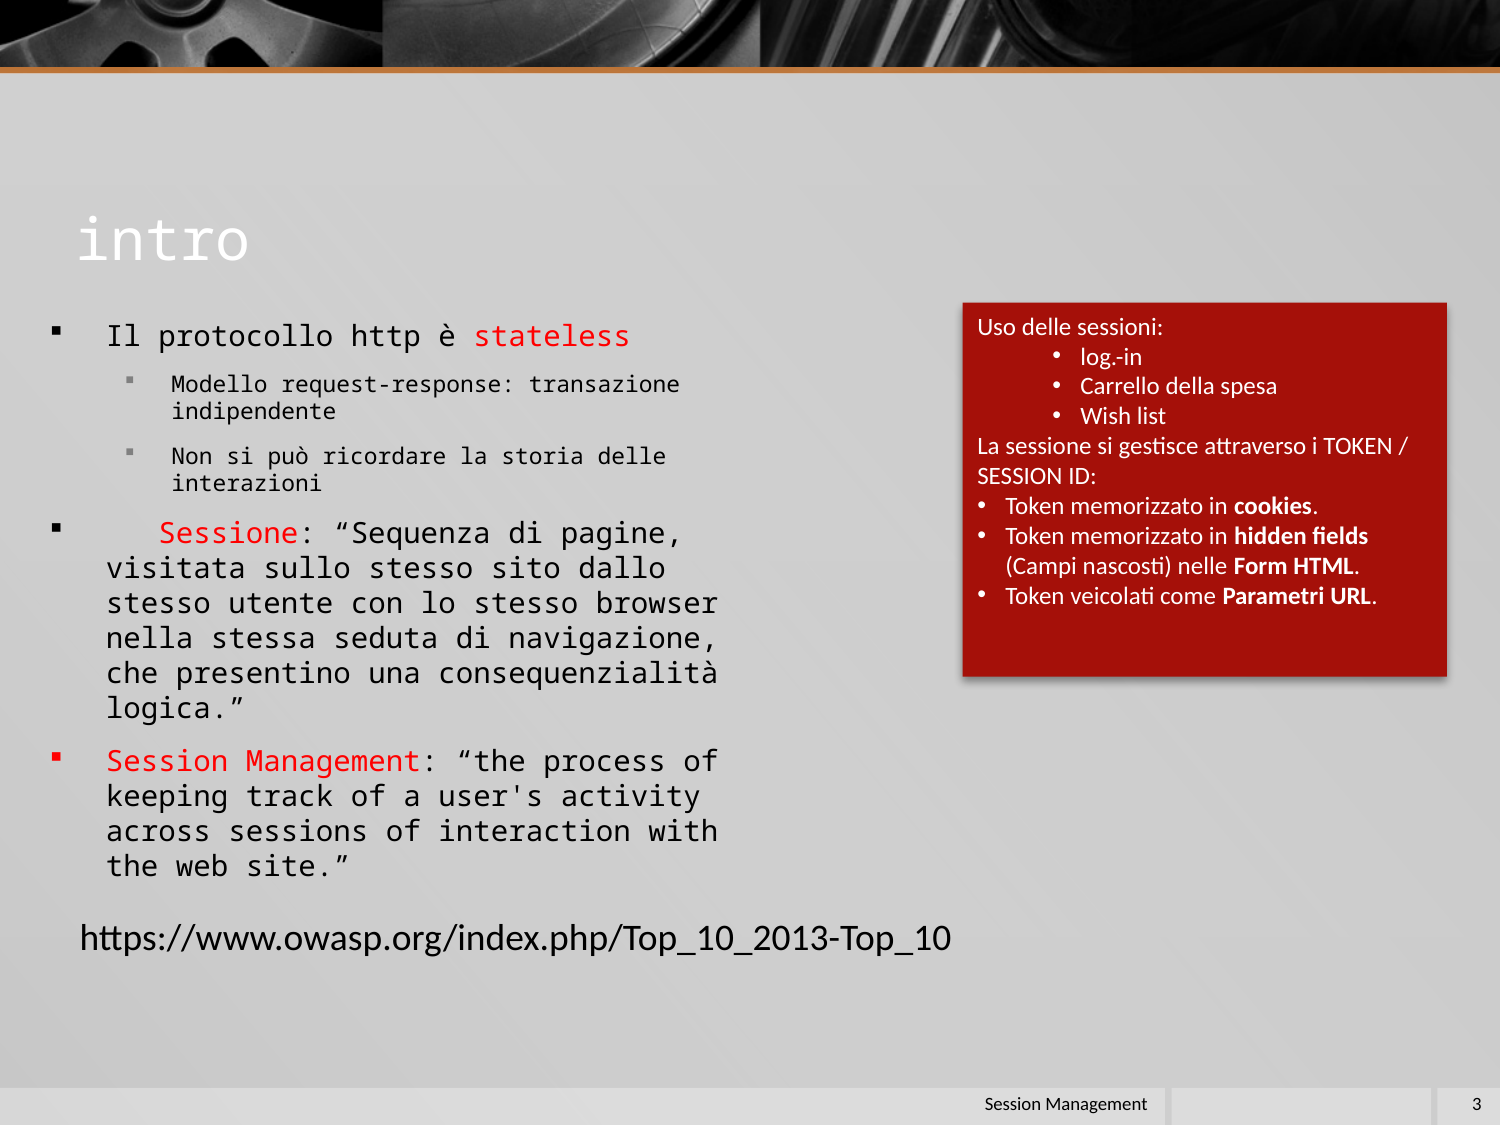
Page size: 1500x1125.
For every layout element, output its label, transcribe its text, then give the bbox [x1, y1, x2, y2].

title intro [75, 162, 1425, 313]
text_box Uso delle sessioni: log.-in Carrello della spesa Wish list La sessione si gestisce attraverso i TOKEN / SESSION ID: Token memorizzato in cookies. Token memorizzato in hidden fields (Campi nascosti) nelle Form HTML. Token veicolati come Parametri URL. [962, 302, 1447, 677]
footer Session Management [75, 1084, 1163, 1122]
text_box https://www.owasp.org/index.php/Top_10_2013-Top_10 [64, 905, 1010, 965]
picture [0, 0, 1500, 67]
slide_number 3 [1434, 1084, 1497, 1122]
list Il protocollo http è stateless Modello request-response: transazione indipendente Non si può ricordare la storia delle interazioni Sessione: “Sequenza di pagine, visitata sullo stesso sito dallo stesso utente con lo stesso browser nella stessa seduta di navigazione, che presentino una consequenzialità logica.” Session Management: “the process of keeping track of a user's activity across sessions of interaction with the web site.” [49, 309, 774, 846]
